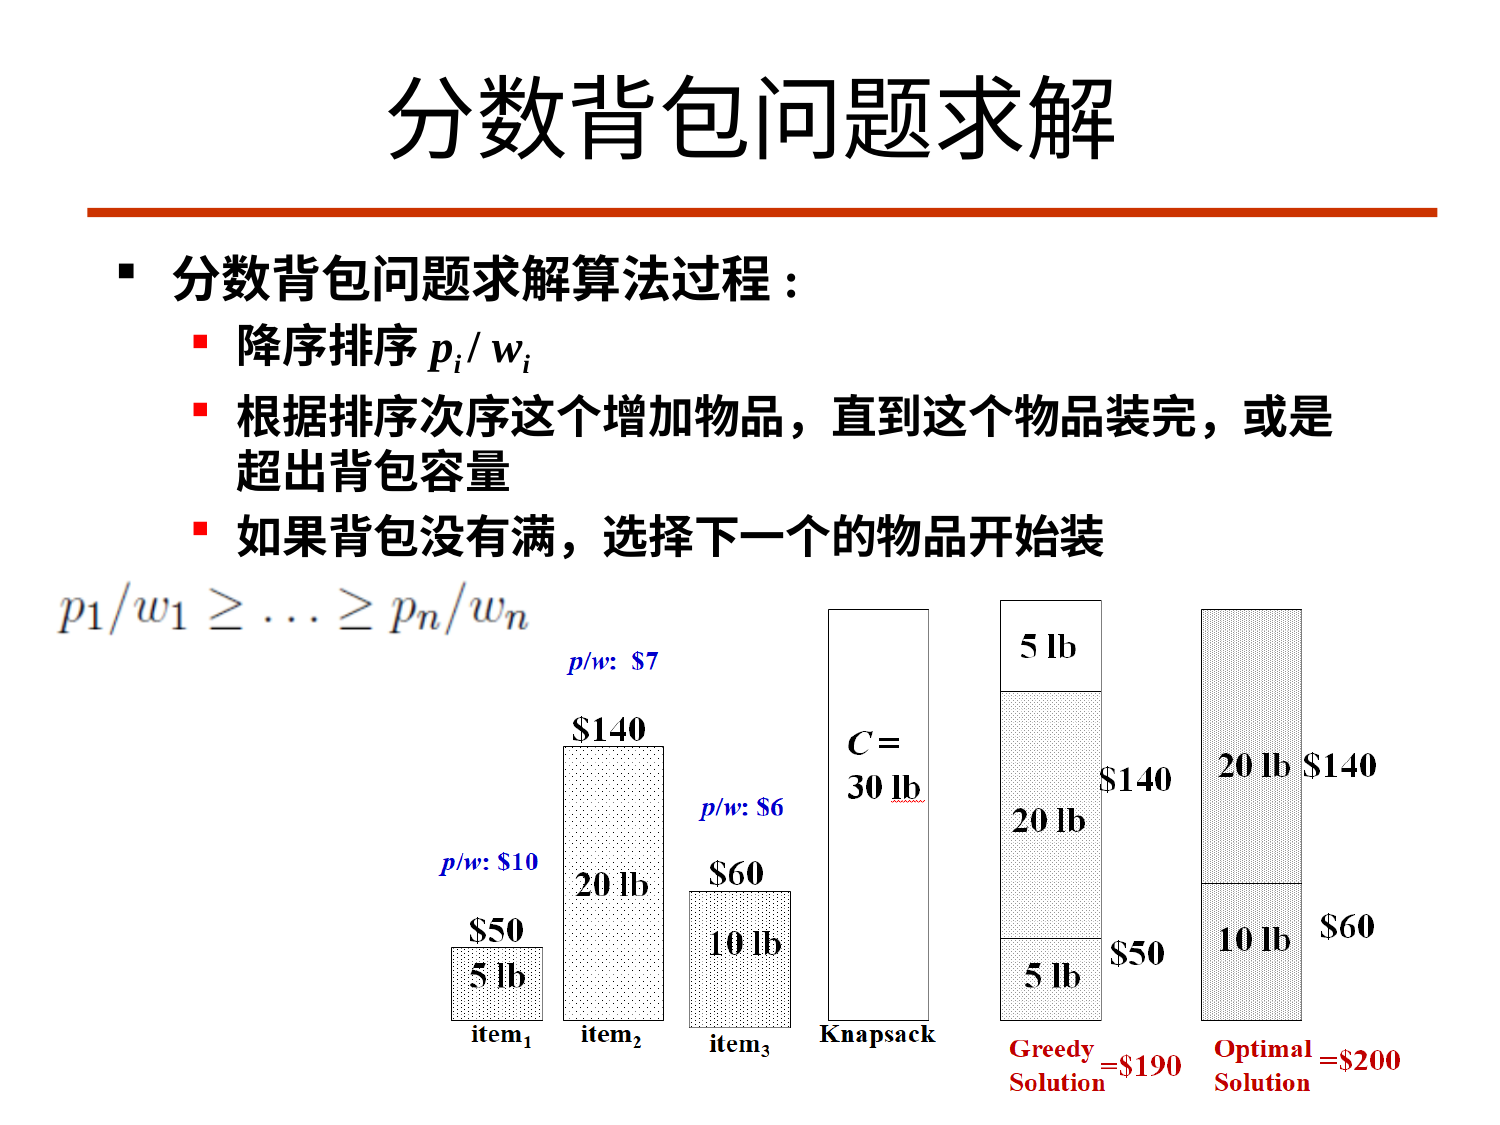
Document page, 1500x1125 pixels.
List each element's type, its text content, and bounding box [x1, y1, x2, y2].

title 分数背包问题求解 [113, 22, 1389, 210]
picture [51, 564, 1421, 1108]
list 分数背包问题求解算法过程: 降序排序pi / wi 根据排序次序这个增加物品，直到这个物品装完，或是超出背包容量 如果背包没有满，选择下一个的物品开始装 [99, 239, 1375, 567]
